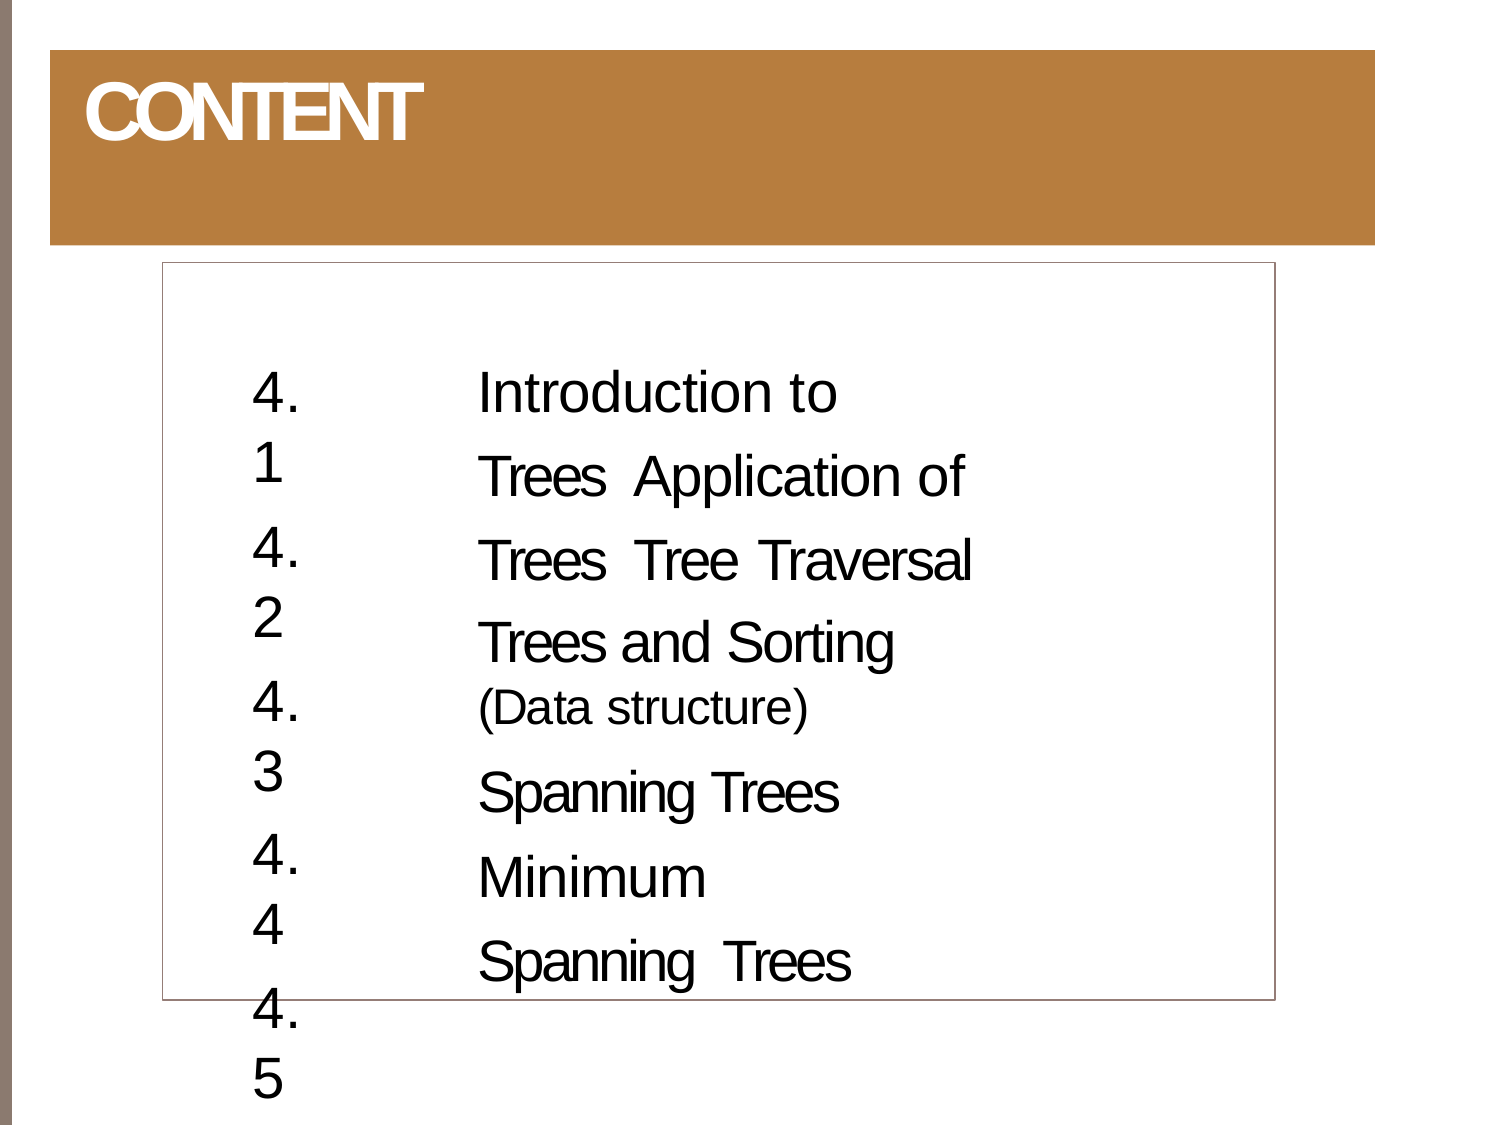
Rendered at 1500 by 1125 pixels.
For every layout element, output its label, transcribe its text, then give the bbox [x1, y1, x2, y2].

title CONTENT [50, 50, 1375, 246]
text_box 4.1 4.2 4.3 4.4 4.5 4.6 [252, 338, 329, 1125]
text_box [162, 262, 1275, 1000]
text_box Introduction to Trees Application of Trees Tree Traversal Trees and Sorting (Data structure) Spanning Trees Minimum Spanning Trees [477, 338, 1230, 994]
